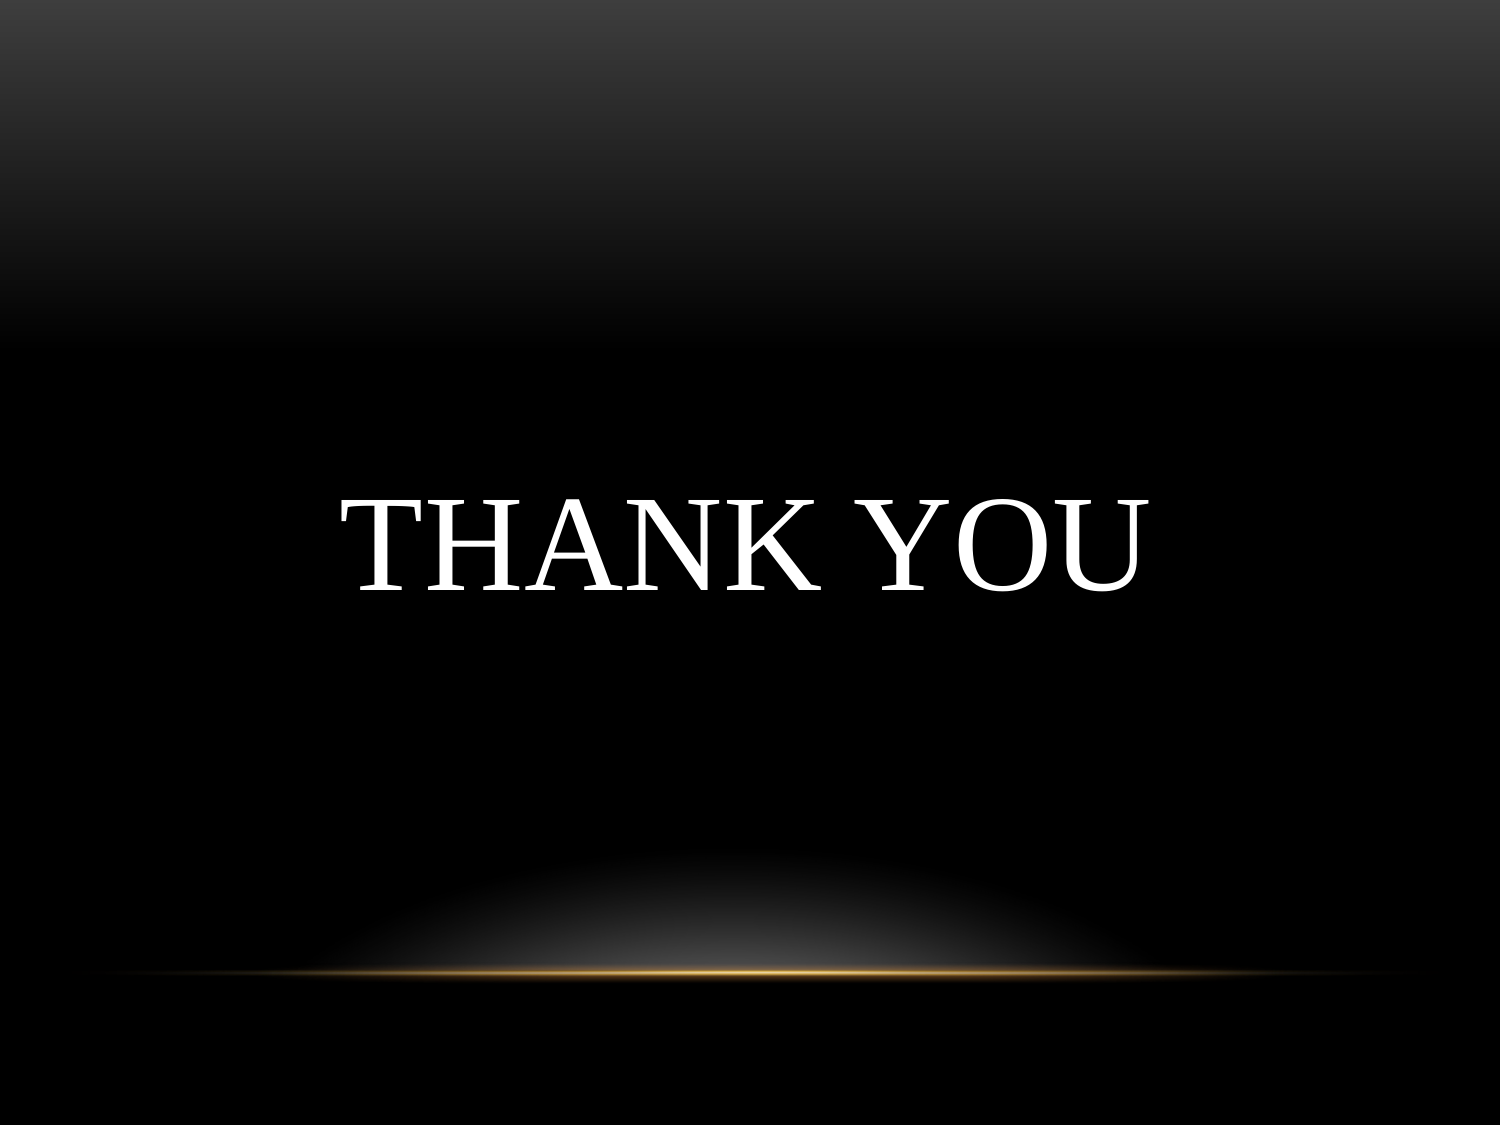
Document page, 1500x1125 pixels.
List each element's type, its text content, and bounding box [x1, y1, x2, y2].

list THANK YOU [324, 362, 1175, 613]
picture [0, 0, 1500, 1125]
